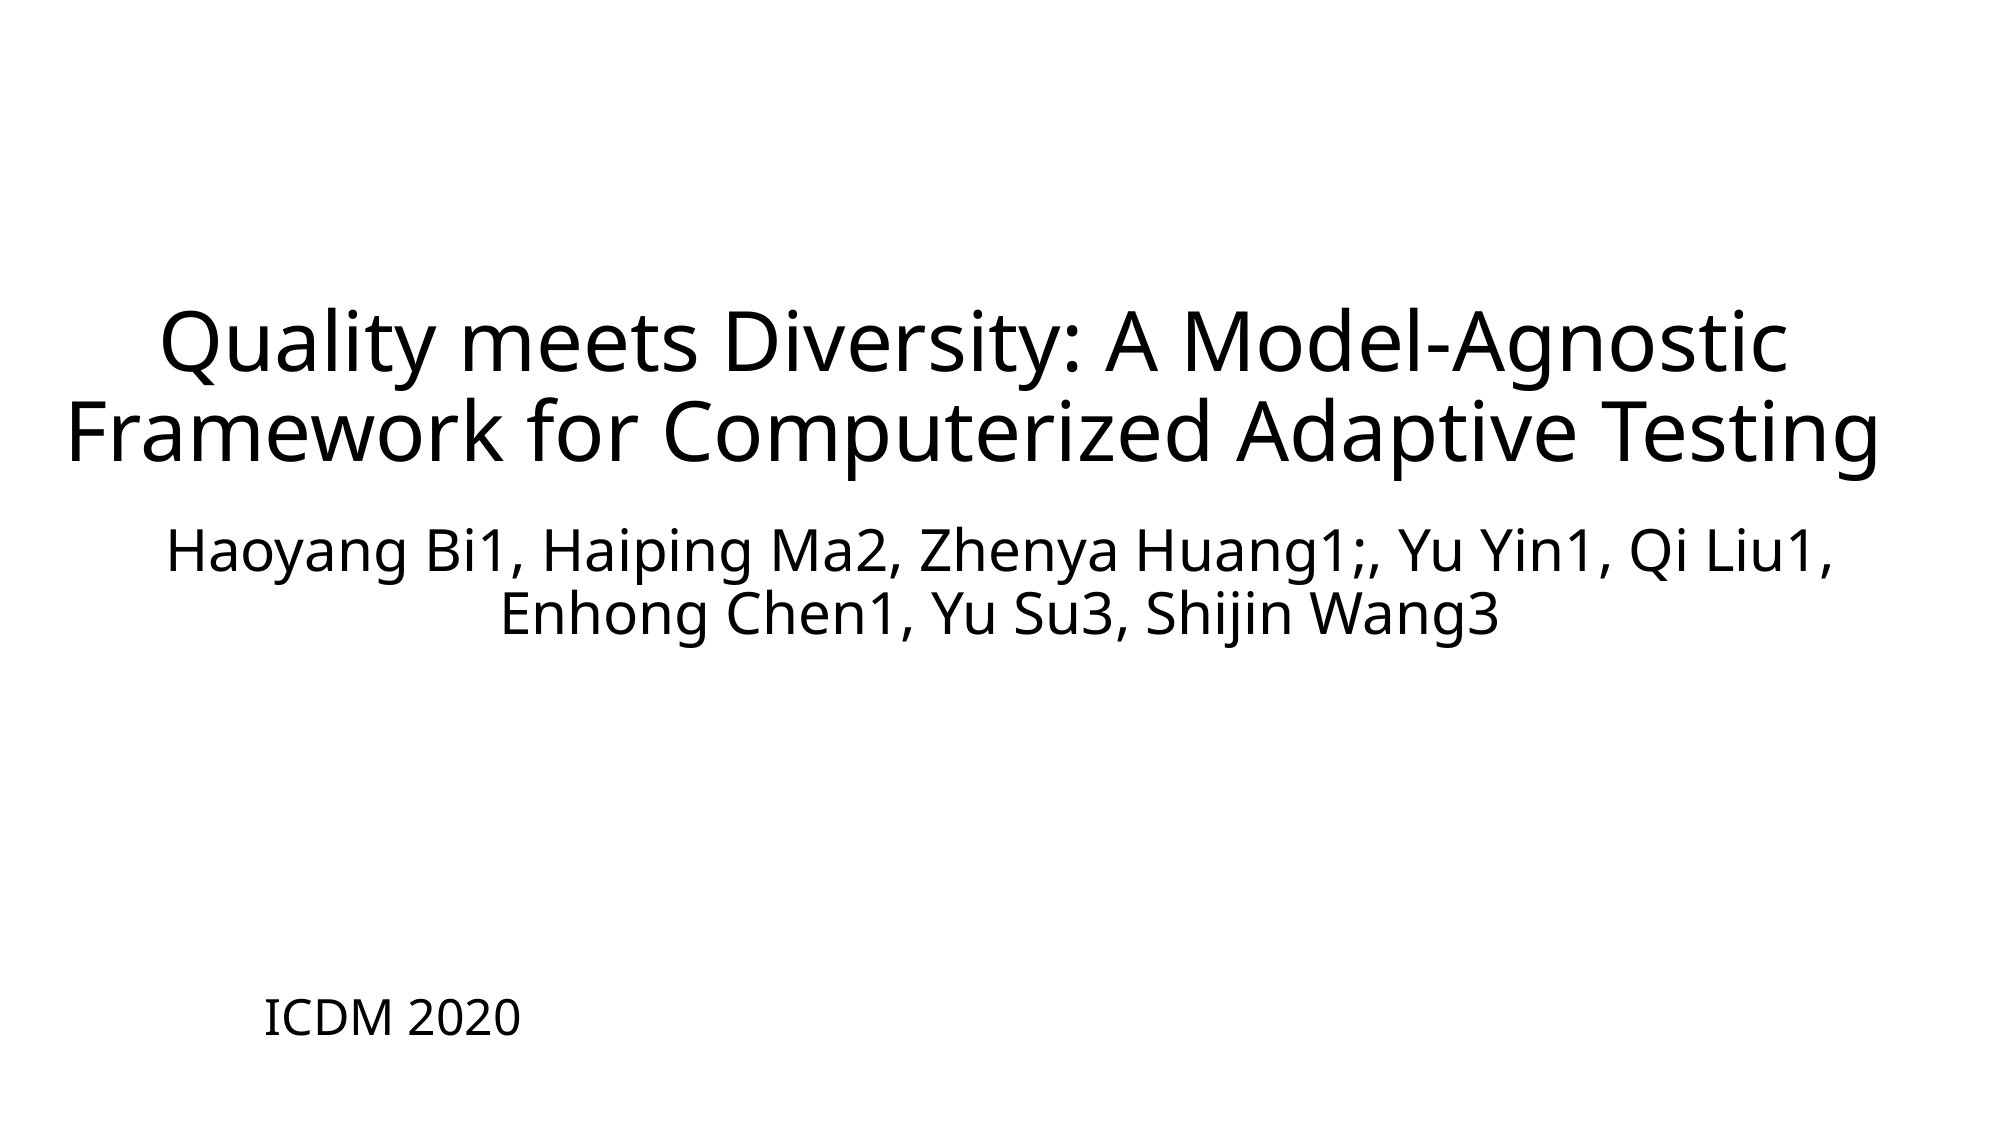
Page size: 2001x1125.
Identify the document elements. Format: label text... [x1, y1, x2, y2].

text_box ICDM 2020 [249, 977, 559, 1053]
subtitle Haoyang Bi1, Haiping Ma2, Zhenya Huang1;, Yu Yin1, Qi Liu1, Enhong Chen1, Yu Su3, Shijin Wang3 [76, 514, 1924, 835]
title Quality meets Diversity: A Model-Agnostic Framework for Computerized Adaptive Testing [25, 95, 1924, 488]
